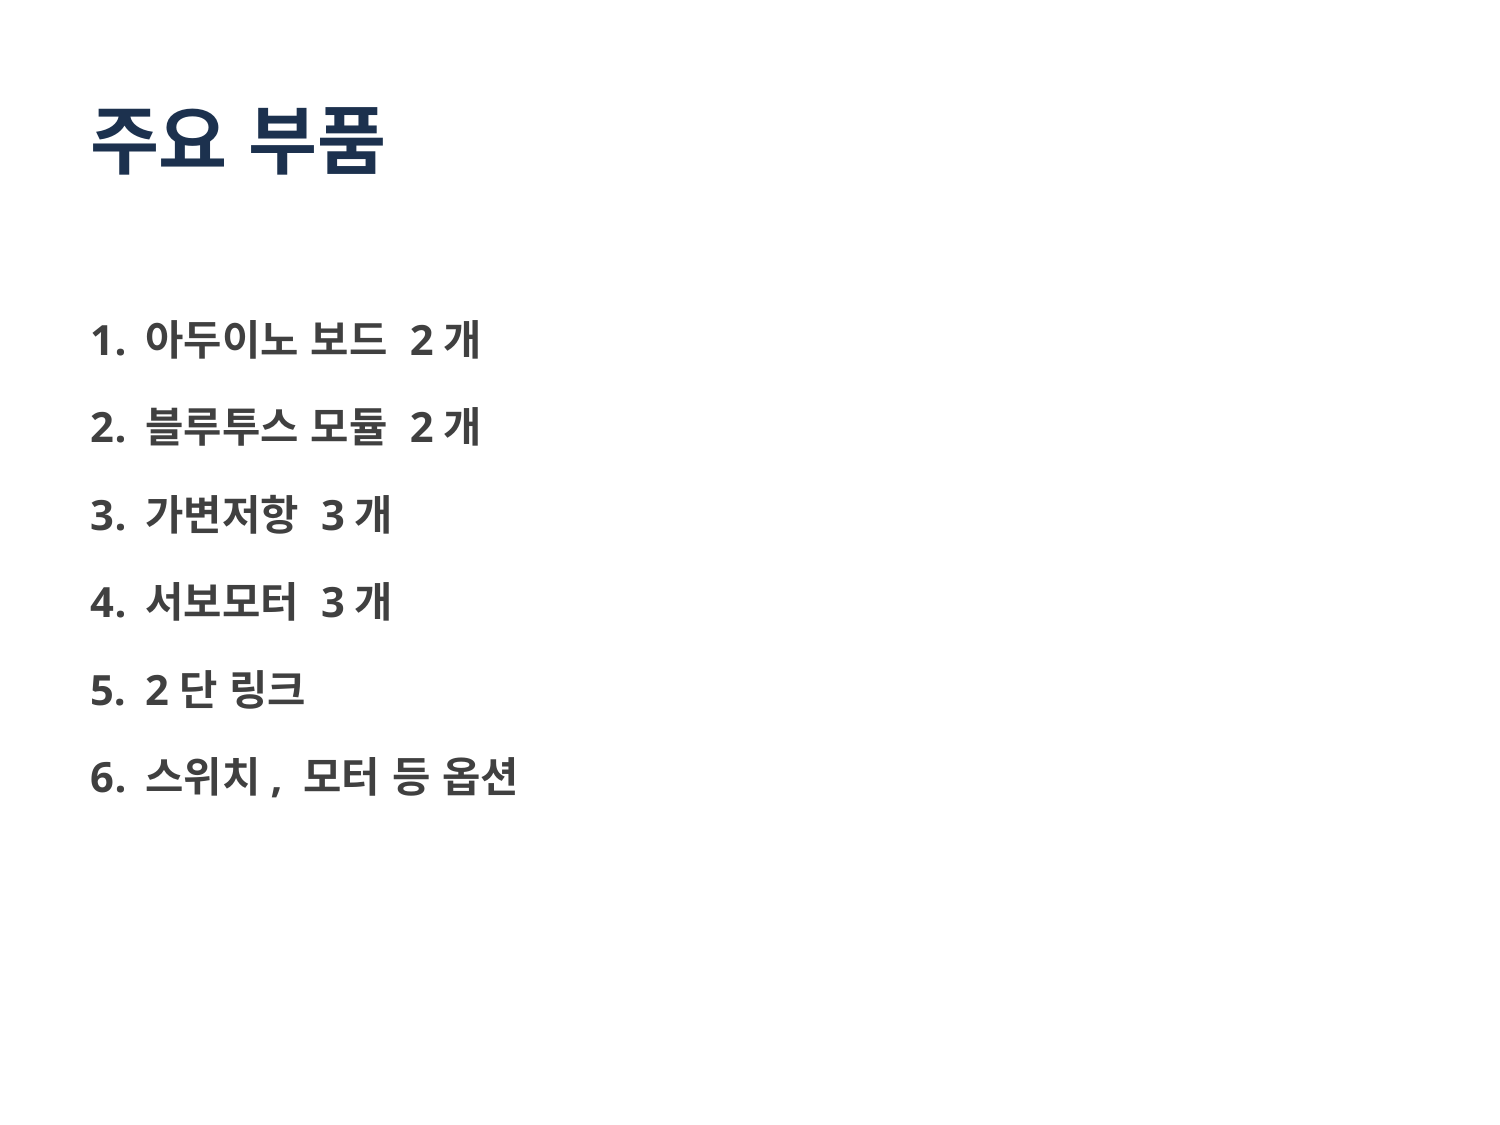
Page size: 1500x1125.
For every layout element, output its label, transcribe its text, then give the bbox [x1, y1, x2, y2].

title 주요 부품 [75, 45, 1425, 233]
list 아두이노 보드 2개 블루투스 모듈 2개 가변저항 3개 서보모터 3개 2단 링크 스위치, 모터 등 옵션 [75, 268, 1425, 1011]
